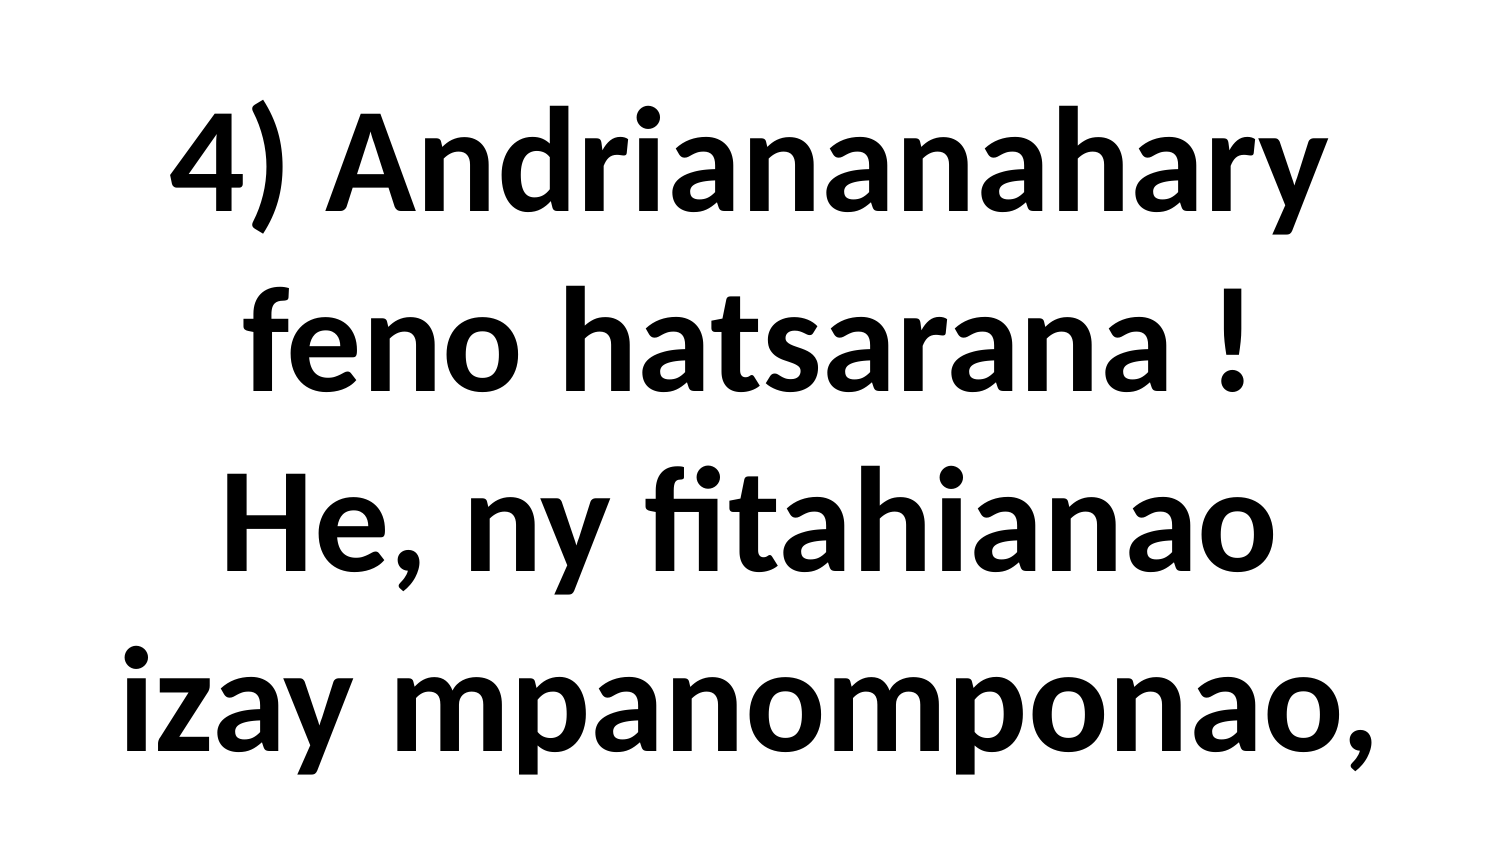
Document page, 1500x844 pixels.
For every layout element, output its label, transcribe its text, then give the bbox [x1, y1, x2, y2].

title 4) Andriananahary feno hatsarana ! He, ny fitahianao izay mpanomponao, [0, 70, 1500, 774]
